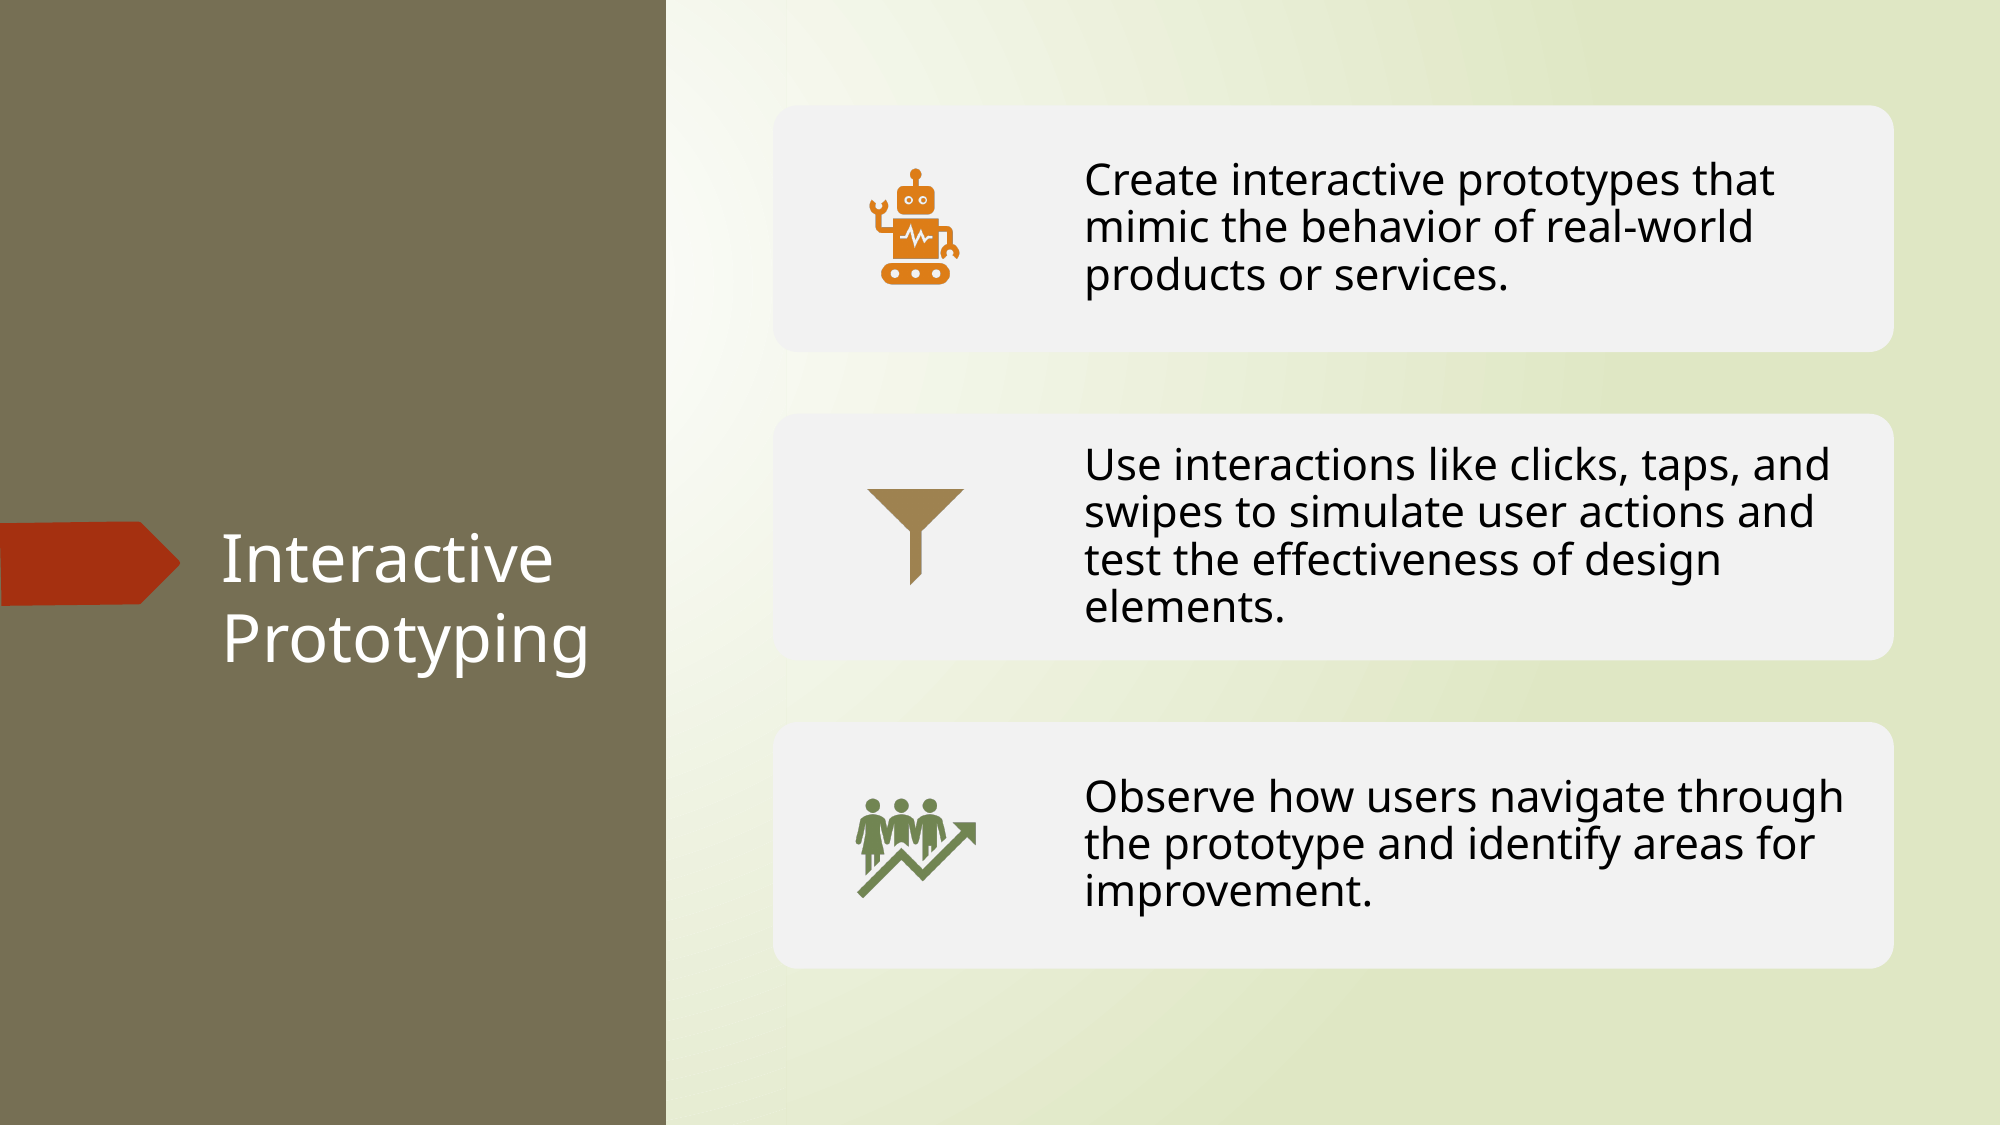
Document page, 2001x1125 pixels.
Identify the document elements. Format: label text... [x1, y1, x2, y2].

title Interactive Prototyping [206, 508, 610, 1006]
text_box [785, 0, 2000, 1125]
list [772, 104, 1895, 970]
text_box [0, 0, 667, 1125]
text_box [0, 521, 181, 606]
